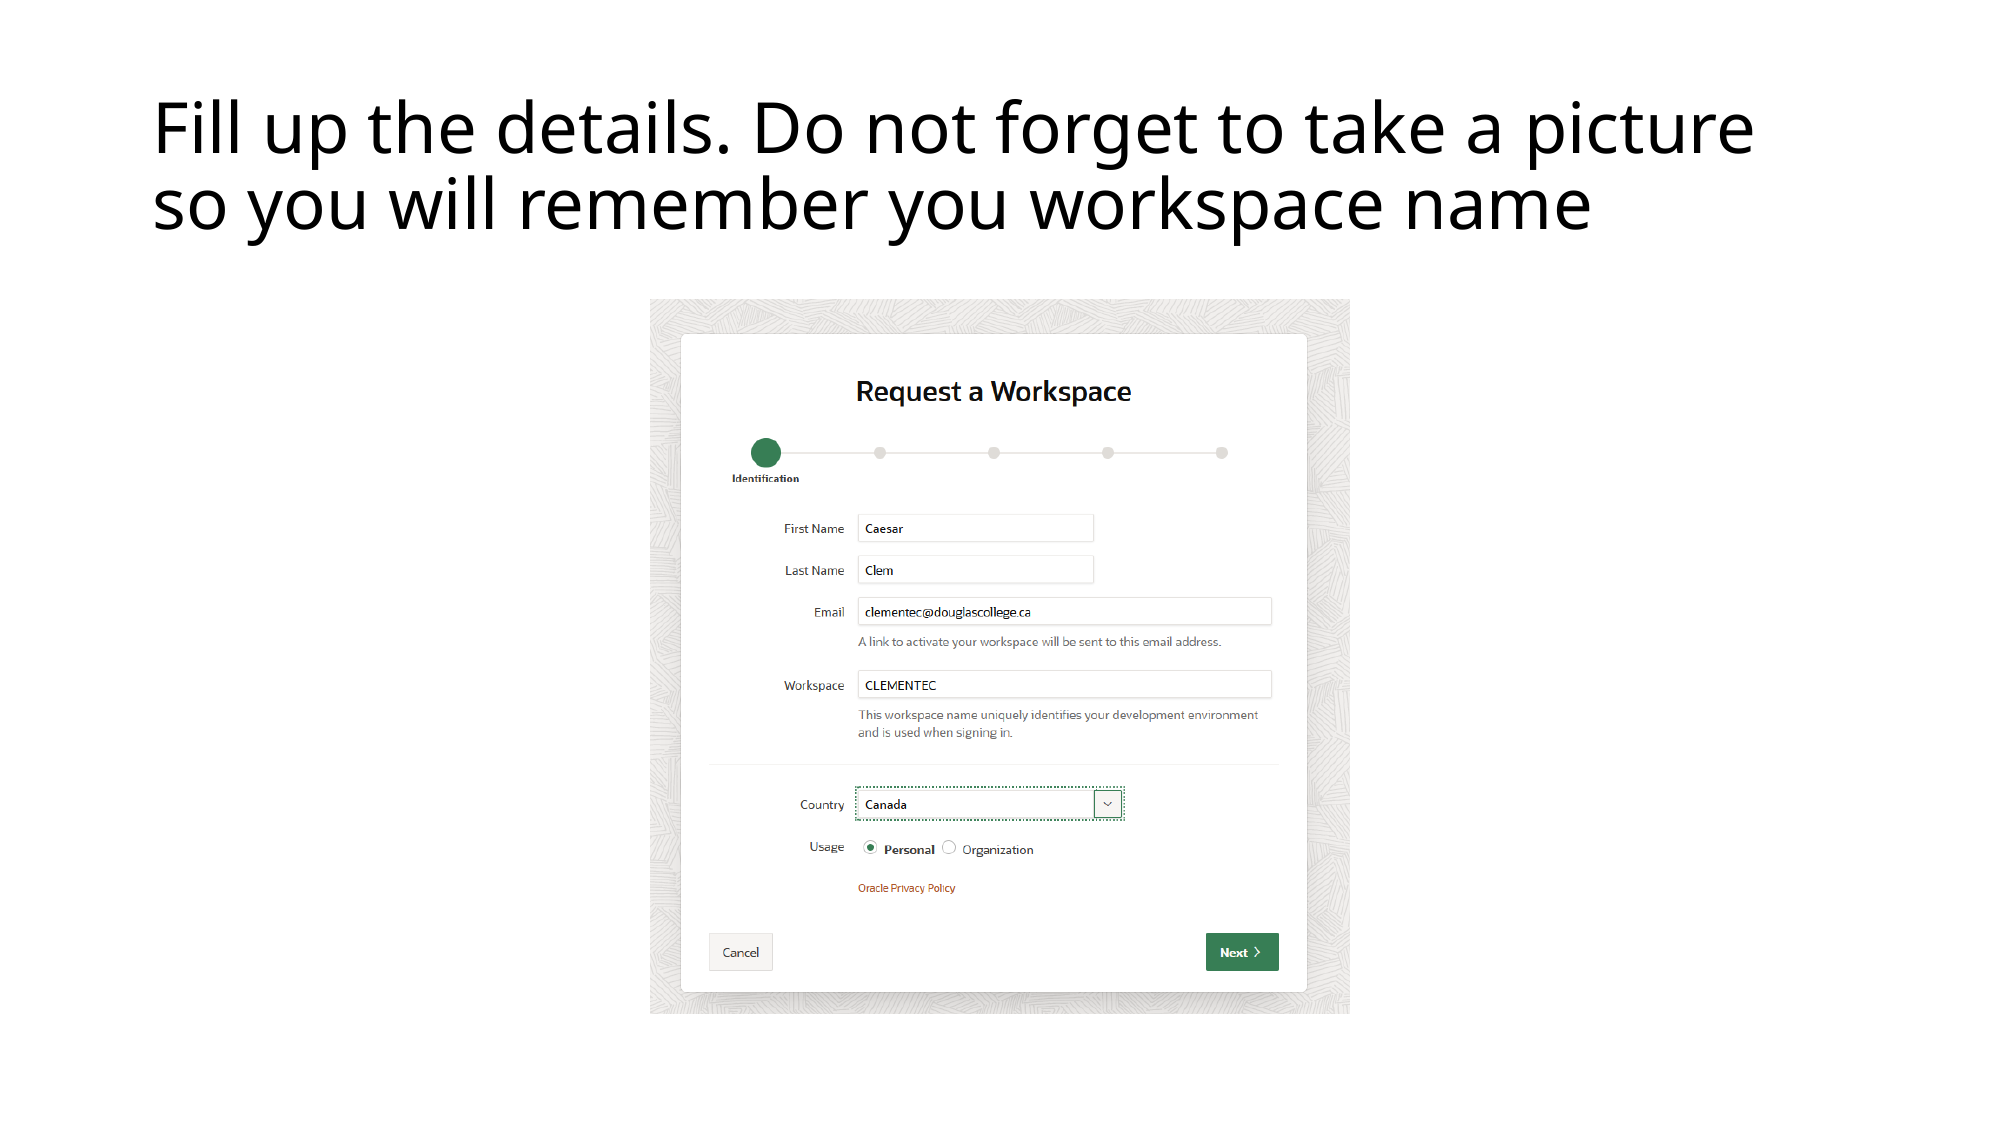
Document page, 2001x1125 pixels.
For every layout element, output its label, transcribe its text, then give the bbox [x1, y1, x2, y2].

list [650, 299, 1350, 1014]
title Fill up the details. Do not forget to take a picture so you will remember you workspace name [137, 59, 1863, 278]
